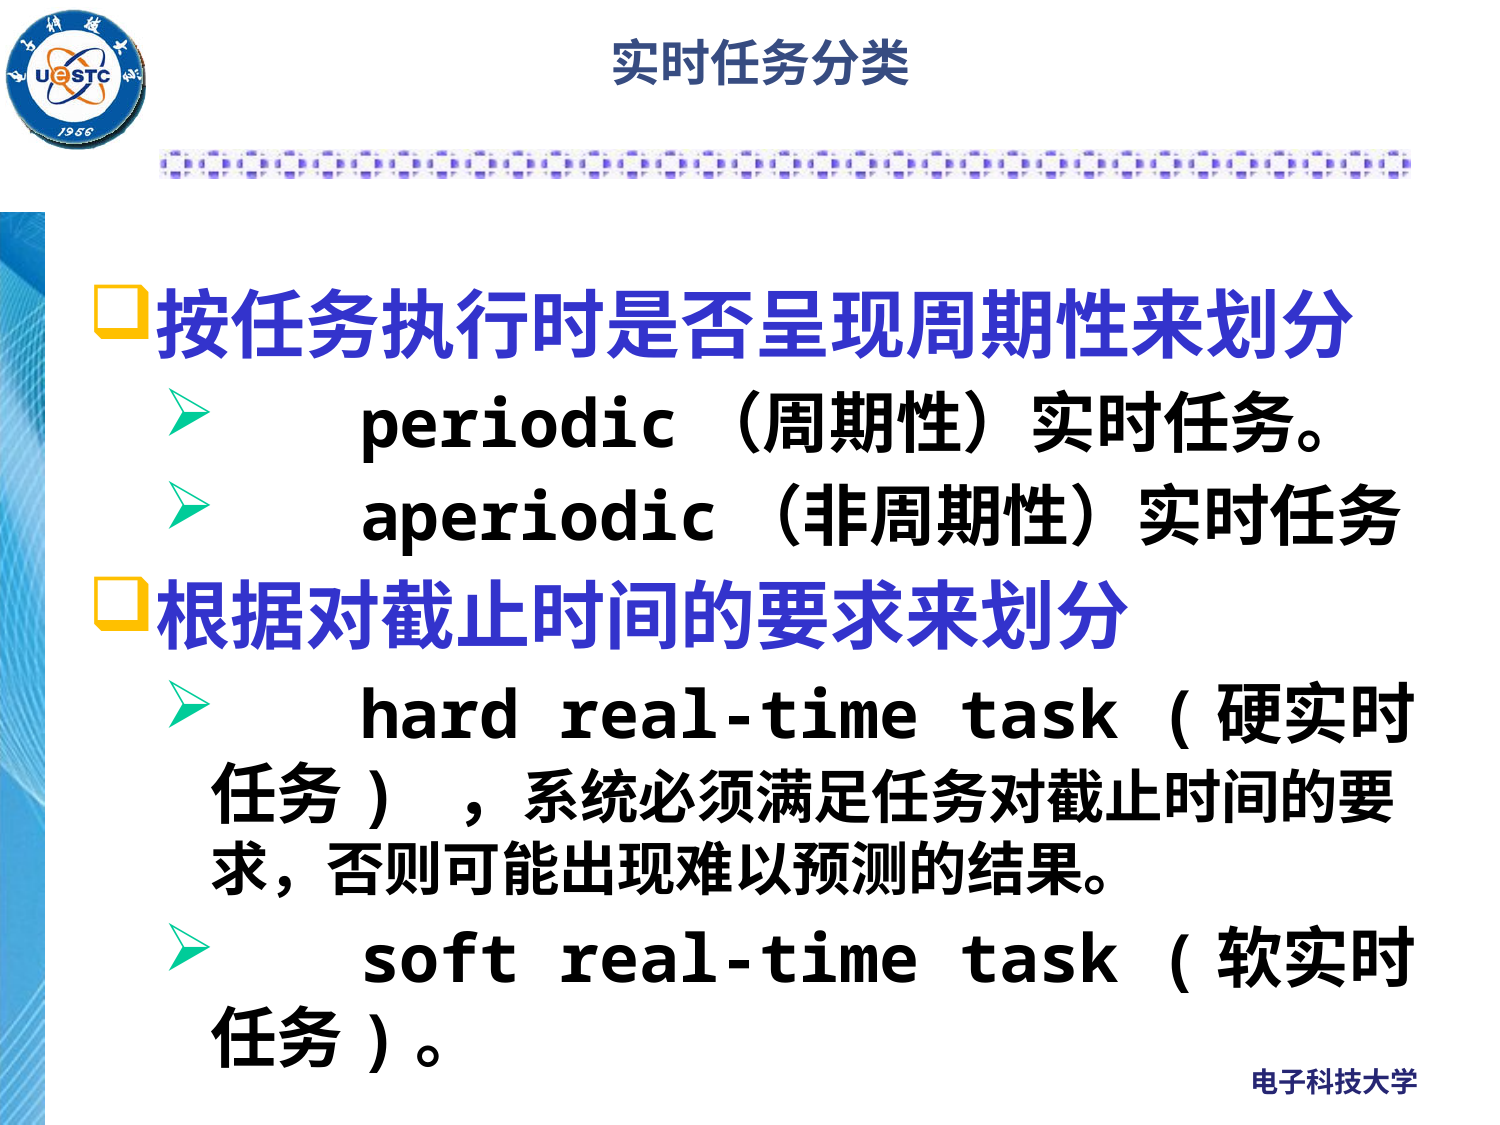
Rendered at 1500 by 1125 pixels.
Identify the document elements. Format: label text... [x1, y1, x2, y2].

picture [159, 149, 1411, 179]
picture [0, 212, 45, 1125]
text_box 按任务执行时是否呈现周期性来划分 periodic（周期性）实时任务。 aperiodic（非周期性）实时任务 根据对截止时间的要求来划分 hard real-time task (硬实时任务) ，系统必须满足任务对截止时间的要求，否则可能出现难以预测的结果。 soft real-time task (软实时任务)。 [73, 269, 1449, 908]
title 实时任务分类 [159, 31, 1362, 122]
picture [5, 0, 146, 150]
